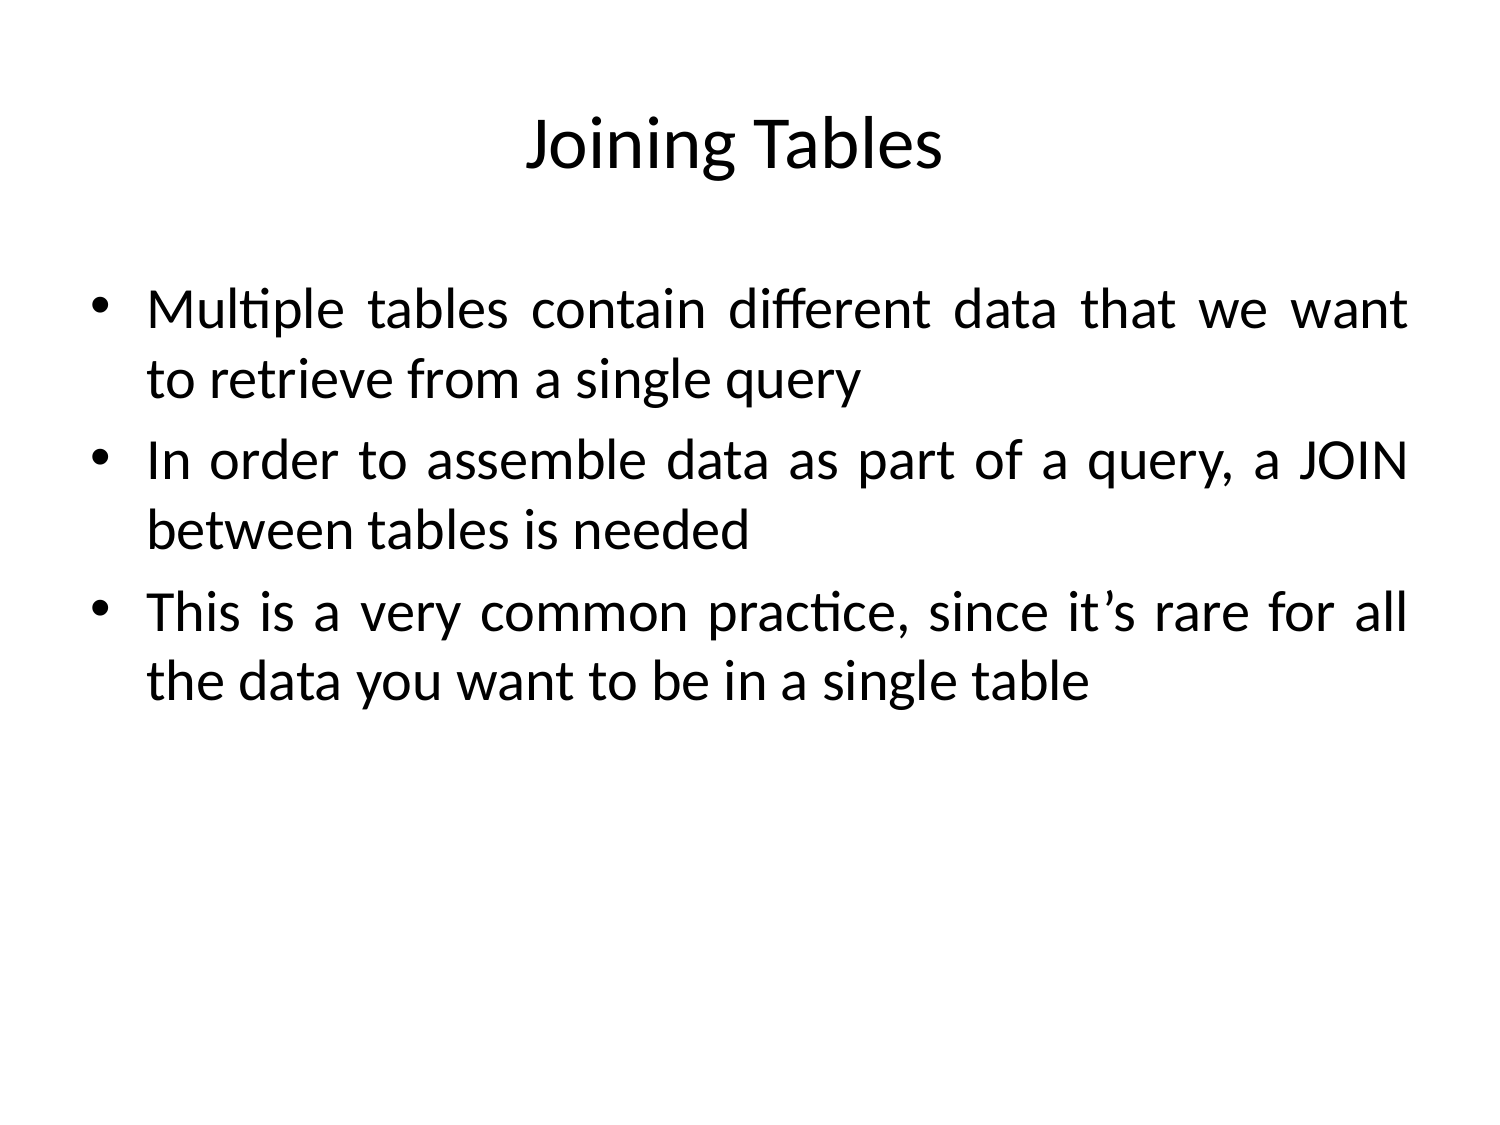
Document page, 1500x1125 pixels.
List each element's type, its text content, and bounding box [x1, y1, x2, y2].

list Multiple tables contain different data that we want to retrieve from a single query In order to assemble data as part of a query, a JOIN between tables is needed This is a very common practice, since it’s rare for all the data you want to be in a single table [75, 262, 1425, 1005]
title Joining Tables [75, 45, 1425, 233]
